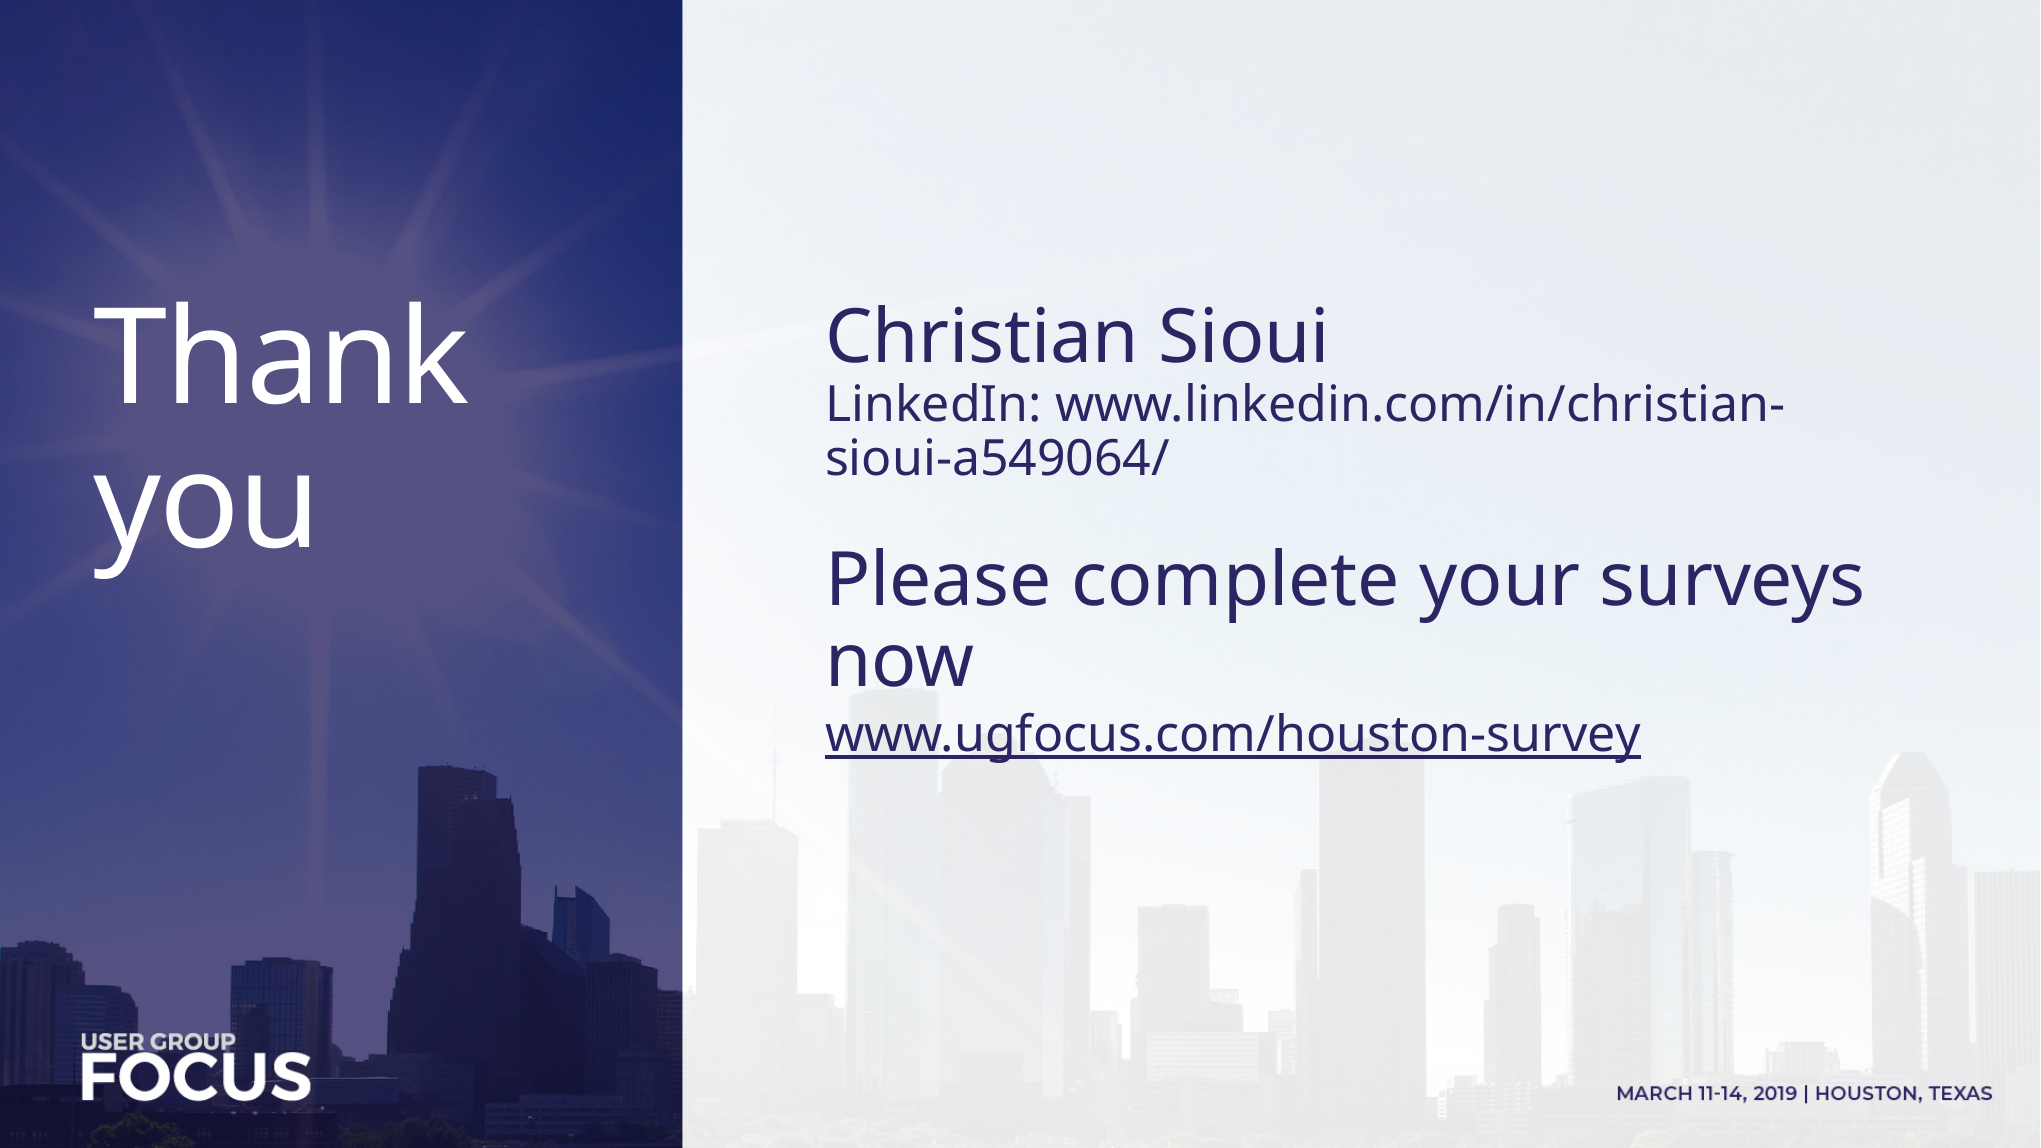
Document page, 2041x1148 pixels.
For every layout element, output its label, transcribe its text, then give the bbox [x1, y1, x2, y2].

title Thank you [70, 273, 658, 595]
list Christian Sioui LinkedIn: www.linkedin.com/in/christian-sioui-a549064/ Please complete your surveys now www.ugfocus.com/houston-survey [795, 273, 1921, 786]
picture [0, 0, 2041, 1148]
